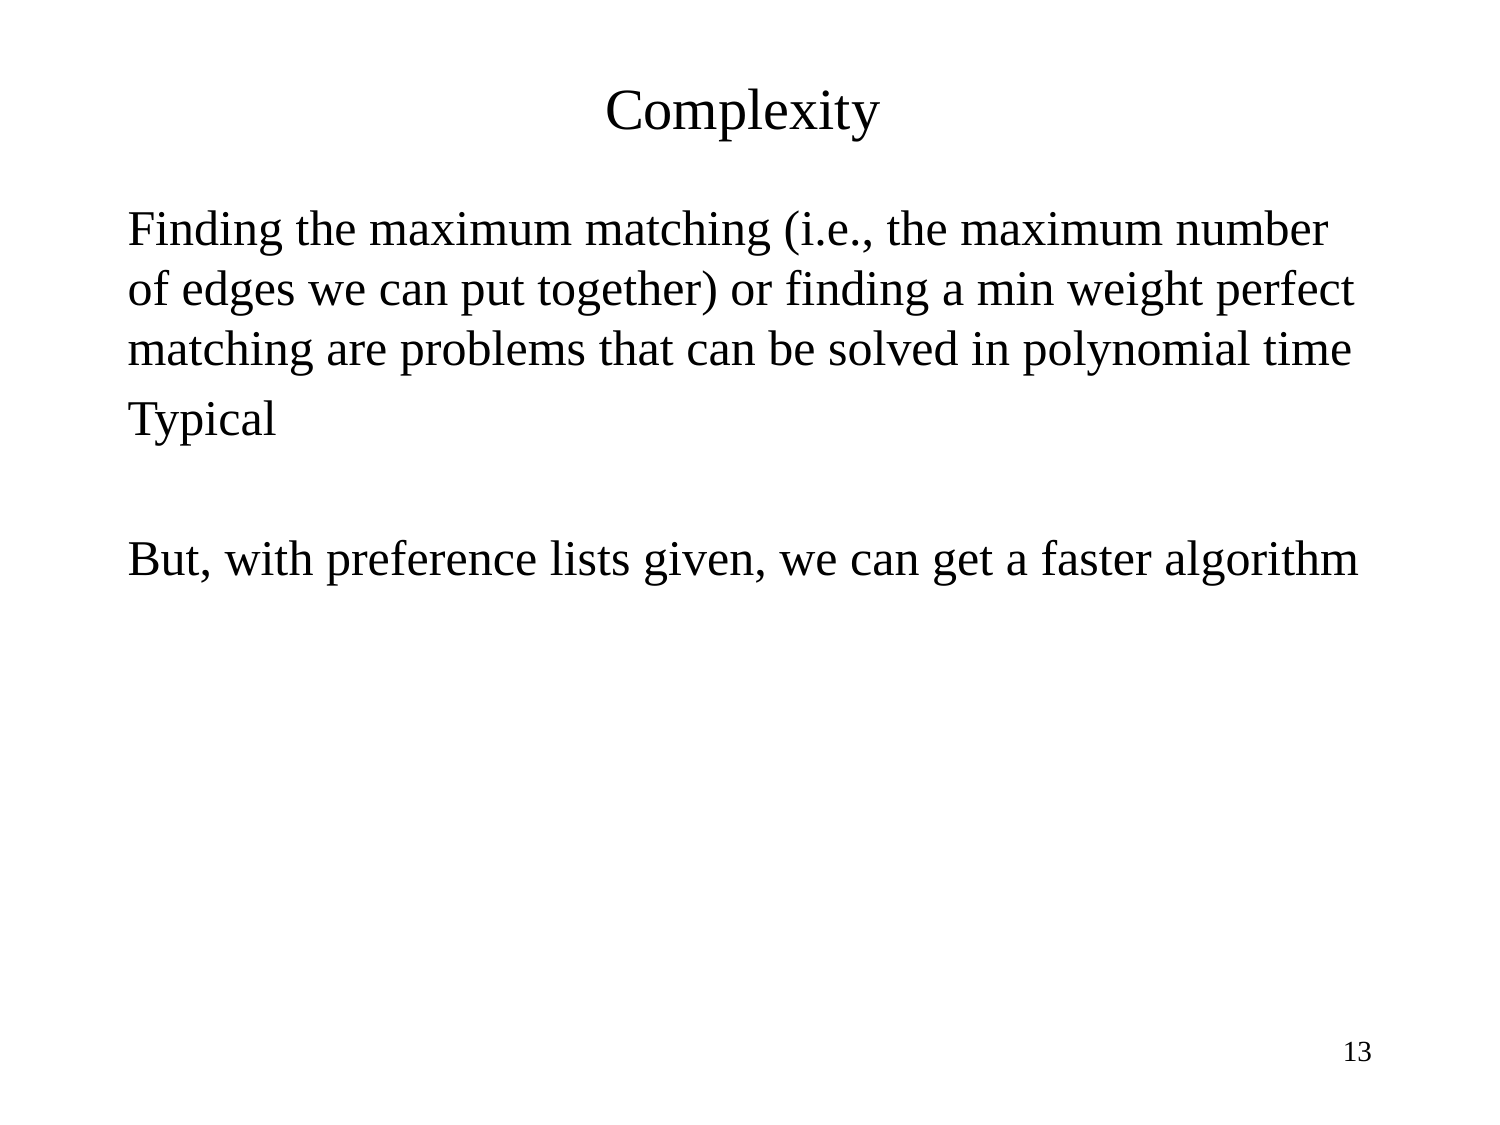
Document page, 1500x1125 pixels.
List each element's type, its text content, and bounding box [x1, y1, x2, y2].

slide_number 13 [1074, 1025, 1388, 1100]
title Complexity [112, 62, 1388, 150]
